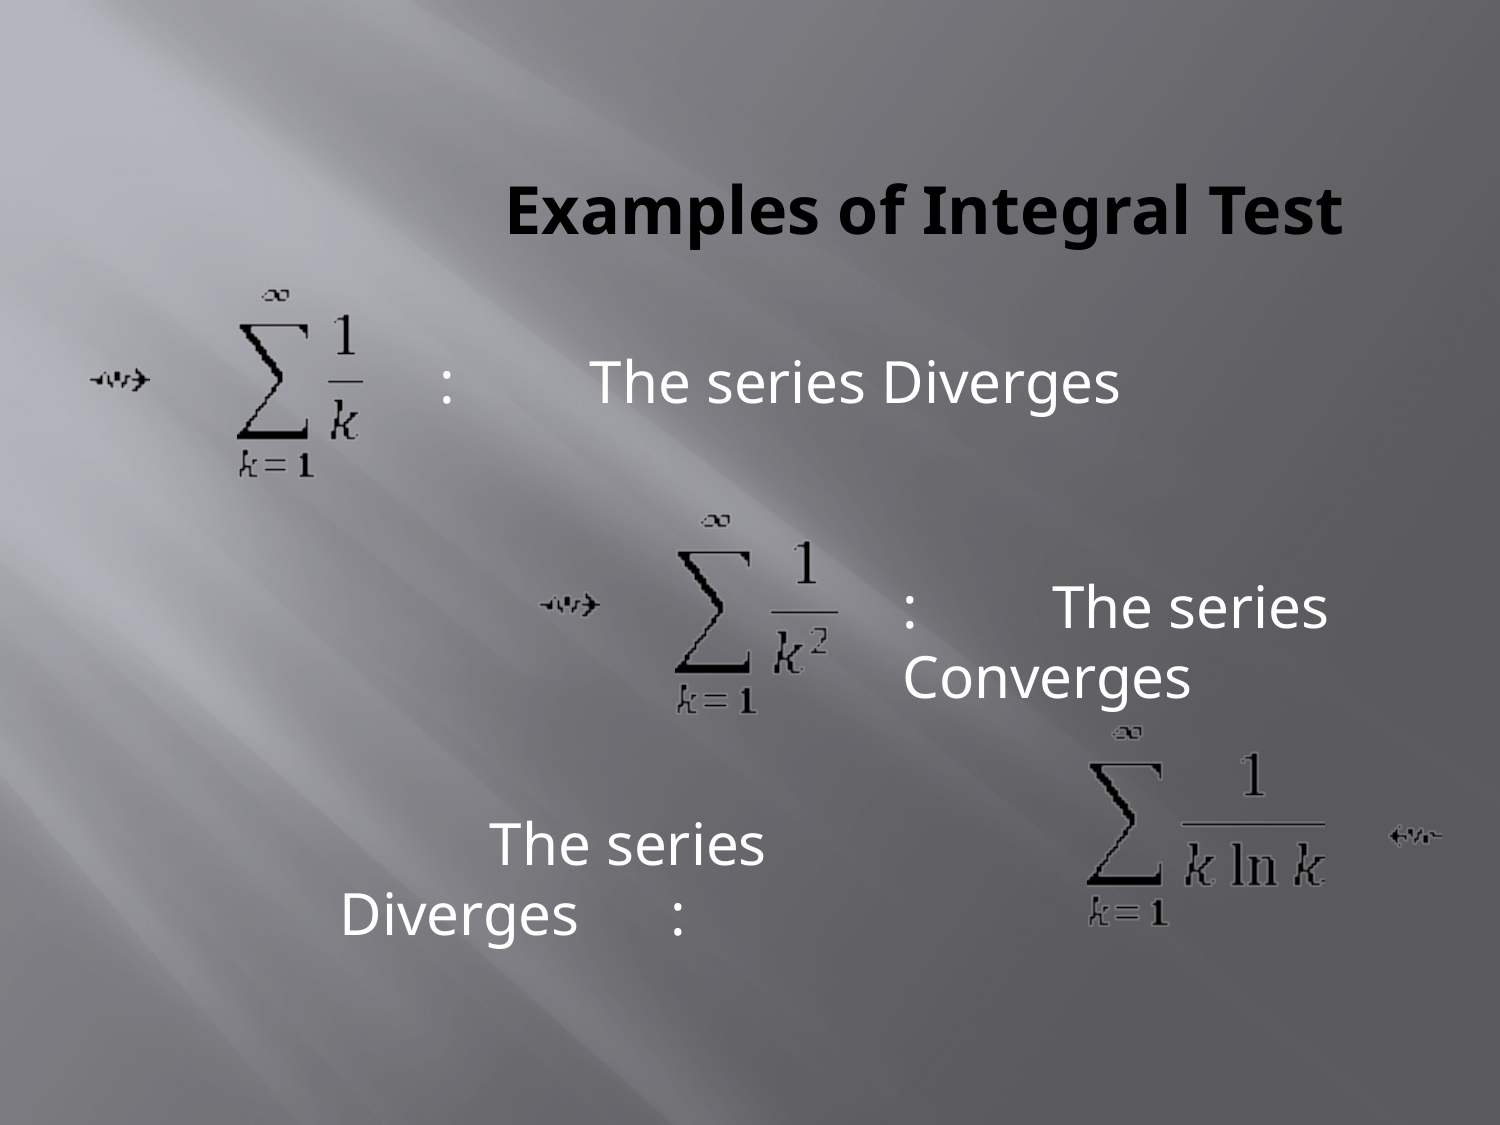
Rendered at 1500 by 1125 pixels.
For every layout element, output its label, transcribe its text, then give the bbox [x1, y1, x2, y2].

picture [237, 287, 363, 488]
text_box : The series Converges [887, 562, 1463, 718]
picture [674, 512, 838, 725]
picture [1387, 799, 1442, 876]
title Examples of Integral Test [387, 137, 1463, 278]
text_box : The series Diverges [424, 337, 1163, 423]
picture [87, 337, 151, 425]
text_box The series Diverges : [324, 799, 1025, 955]
picture [537, 562, 601, 650]
picture [1087, 724, 1326, 937]
